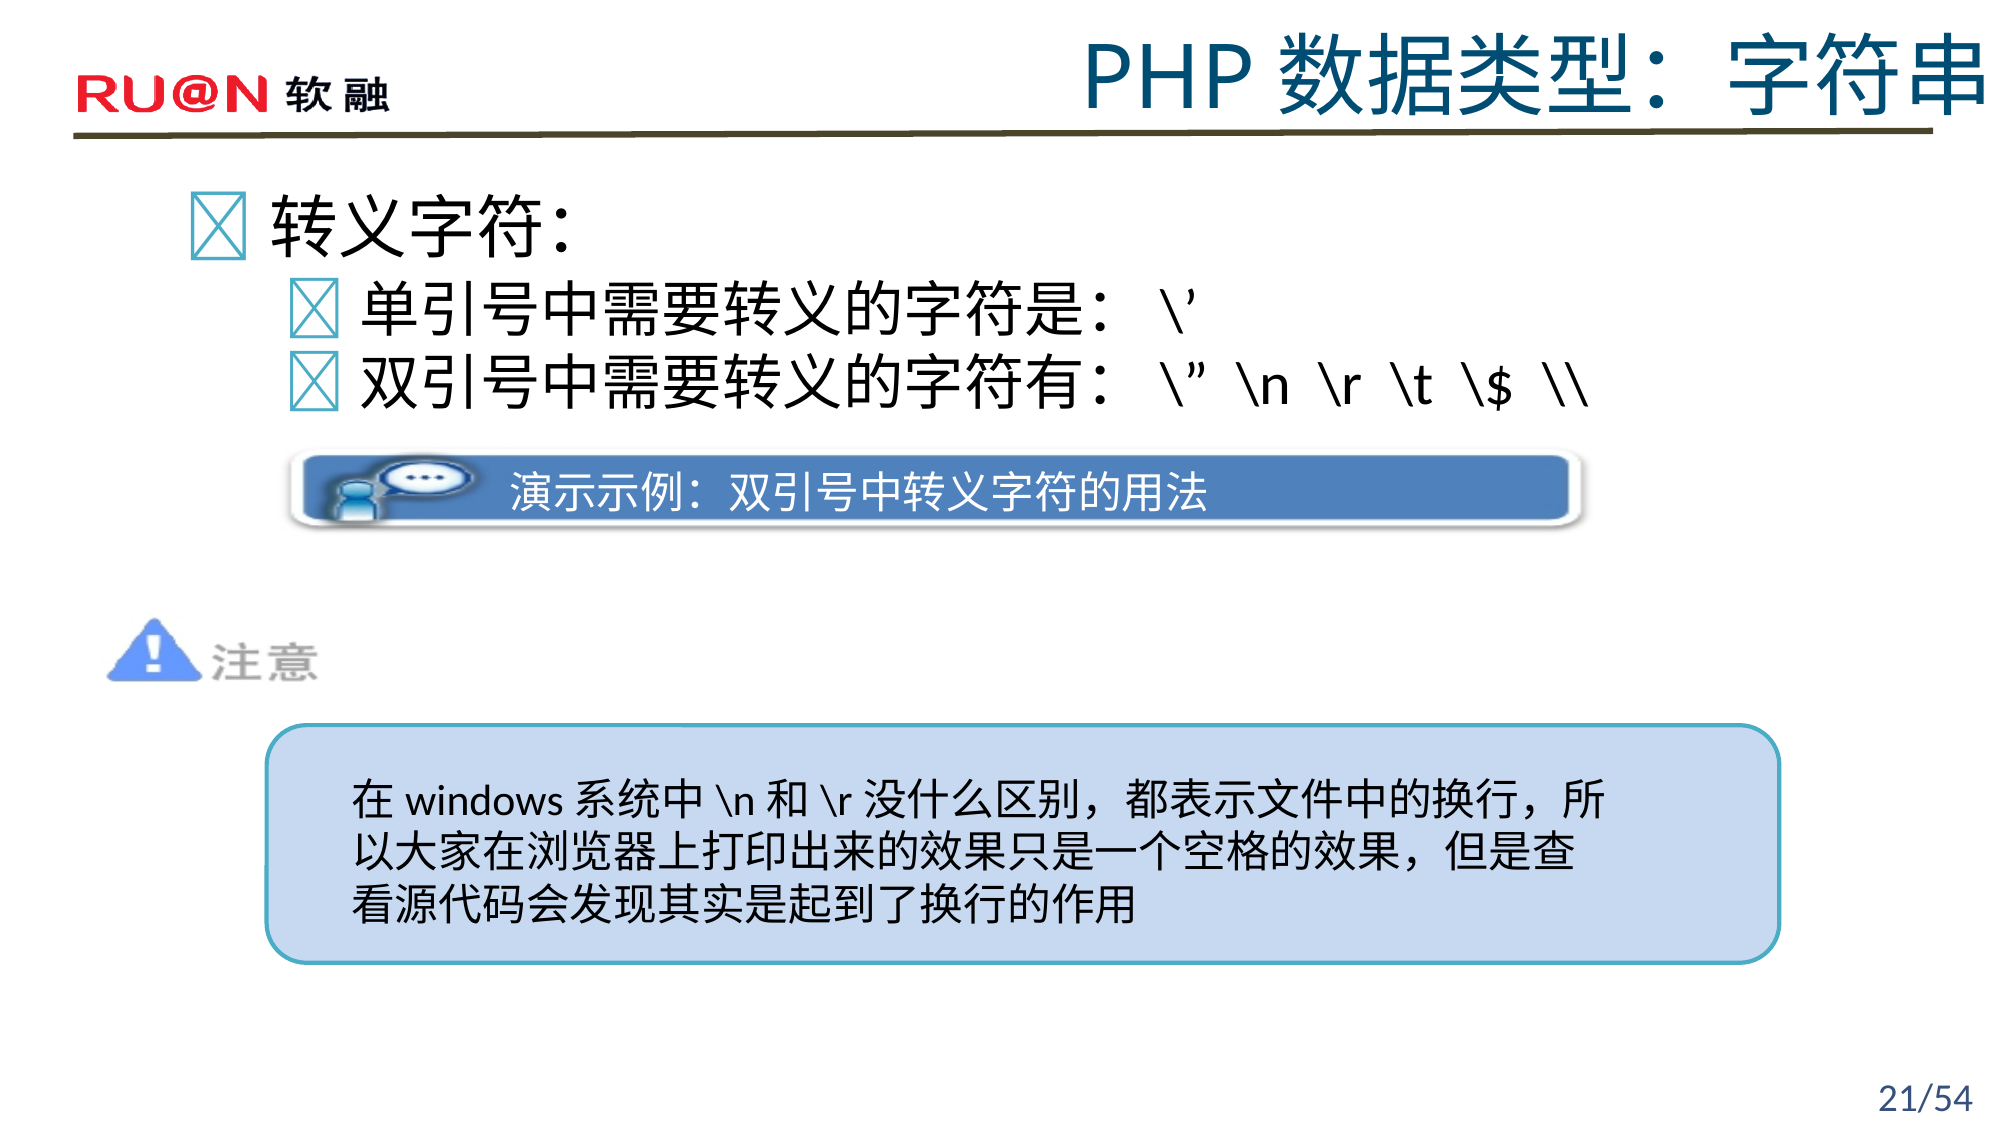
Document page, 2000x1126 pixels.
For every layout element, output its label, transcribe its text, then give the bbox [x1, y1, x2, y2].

text_box [264, 723, 1782, 965]
slide_number 21/54 [1524, 1065, 1991, 1126]
text_box 单引号中需要转义的字符是：\’ 双引号中需要转义的字符有：\” \n \r \t \$ \\ [266, 262, 1733, 426]
picture [274, 443, 1600, 538]
text_box 转义字符： [166, 174, 1017, 276]
text_box PHP数据类型：字符串 [1080, 37, 1993, 136]
text_box 在windows系统中\n和\r没什么区别，都表示文件中的换行，所以大家在浏览器上打印出来的效果只是一个空格的效果，但是查看源代码会发现其实是起到了换行的作用 [333, 762, 1633, 938]
picture [99, 612, 359, 695]
picture [77, 74, 392, 113]
